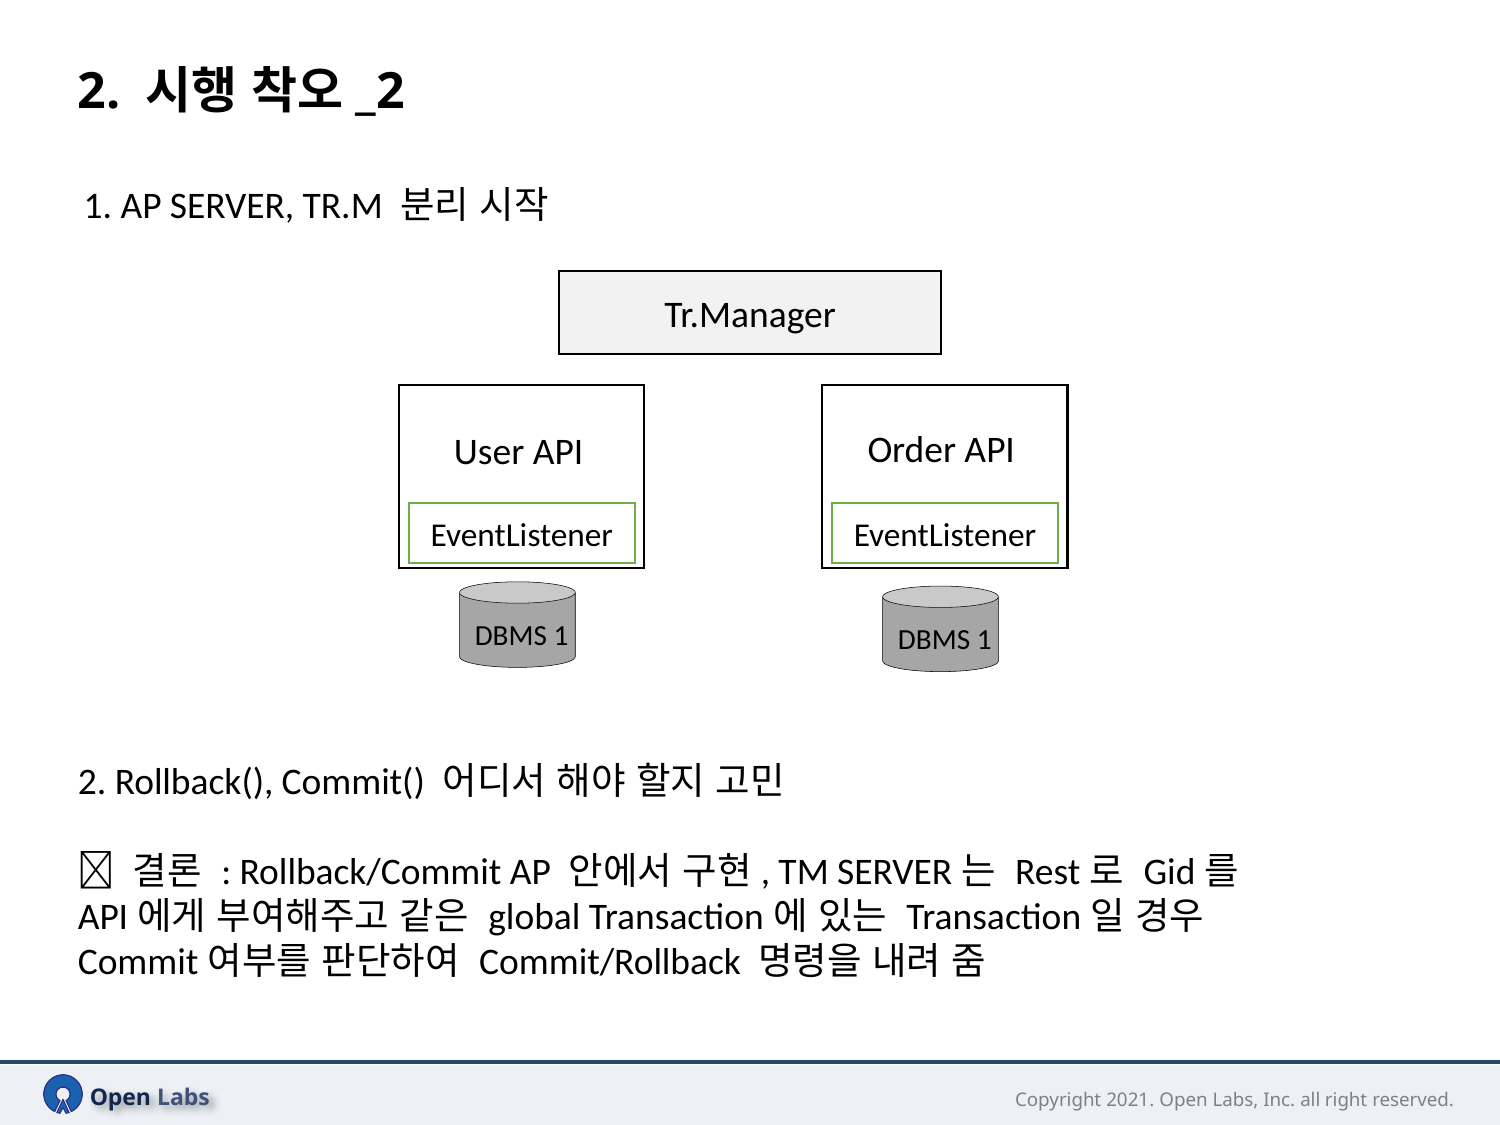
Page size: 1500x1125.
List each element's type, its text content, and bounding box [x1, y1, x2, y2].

text_box 1. AP SERVER, TR.M 분리 시작 [68, 173, 1397, 234]
text_box 2. Rollback(), Commit() 어디서 해야 할지 고민  결론 : Rollback/Commit AP 안에서 구현, TM SERVER는 Rest로 Gid를 API에게 부여해주고 같은 global Transaction에 있는 Transaction일 경우 Commit여부를 판단하여 Commit/Rollback 명령을 내려 줌 [63, 749, 1295, 989]
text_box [822, 384, 1068, 569]
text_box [459, 581, 585, 668]
text_box 2. 시행 착오_2 [63, 50, 1310, 126]
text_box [399, 384, 645, 569]
picture [43, 1074, 83, 1114]
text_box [882, 586, 1008, 672]
text_box Tr.Manager [558, 270, 942, 355]
